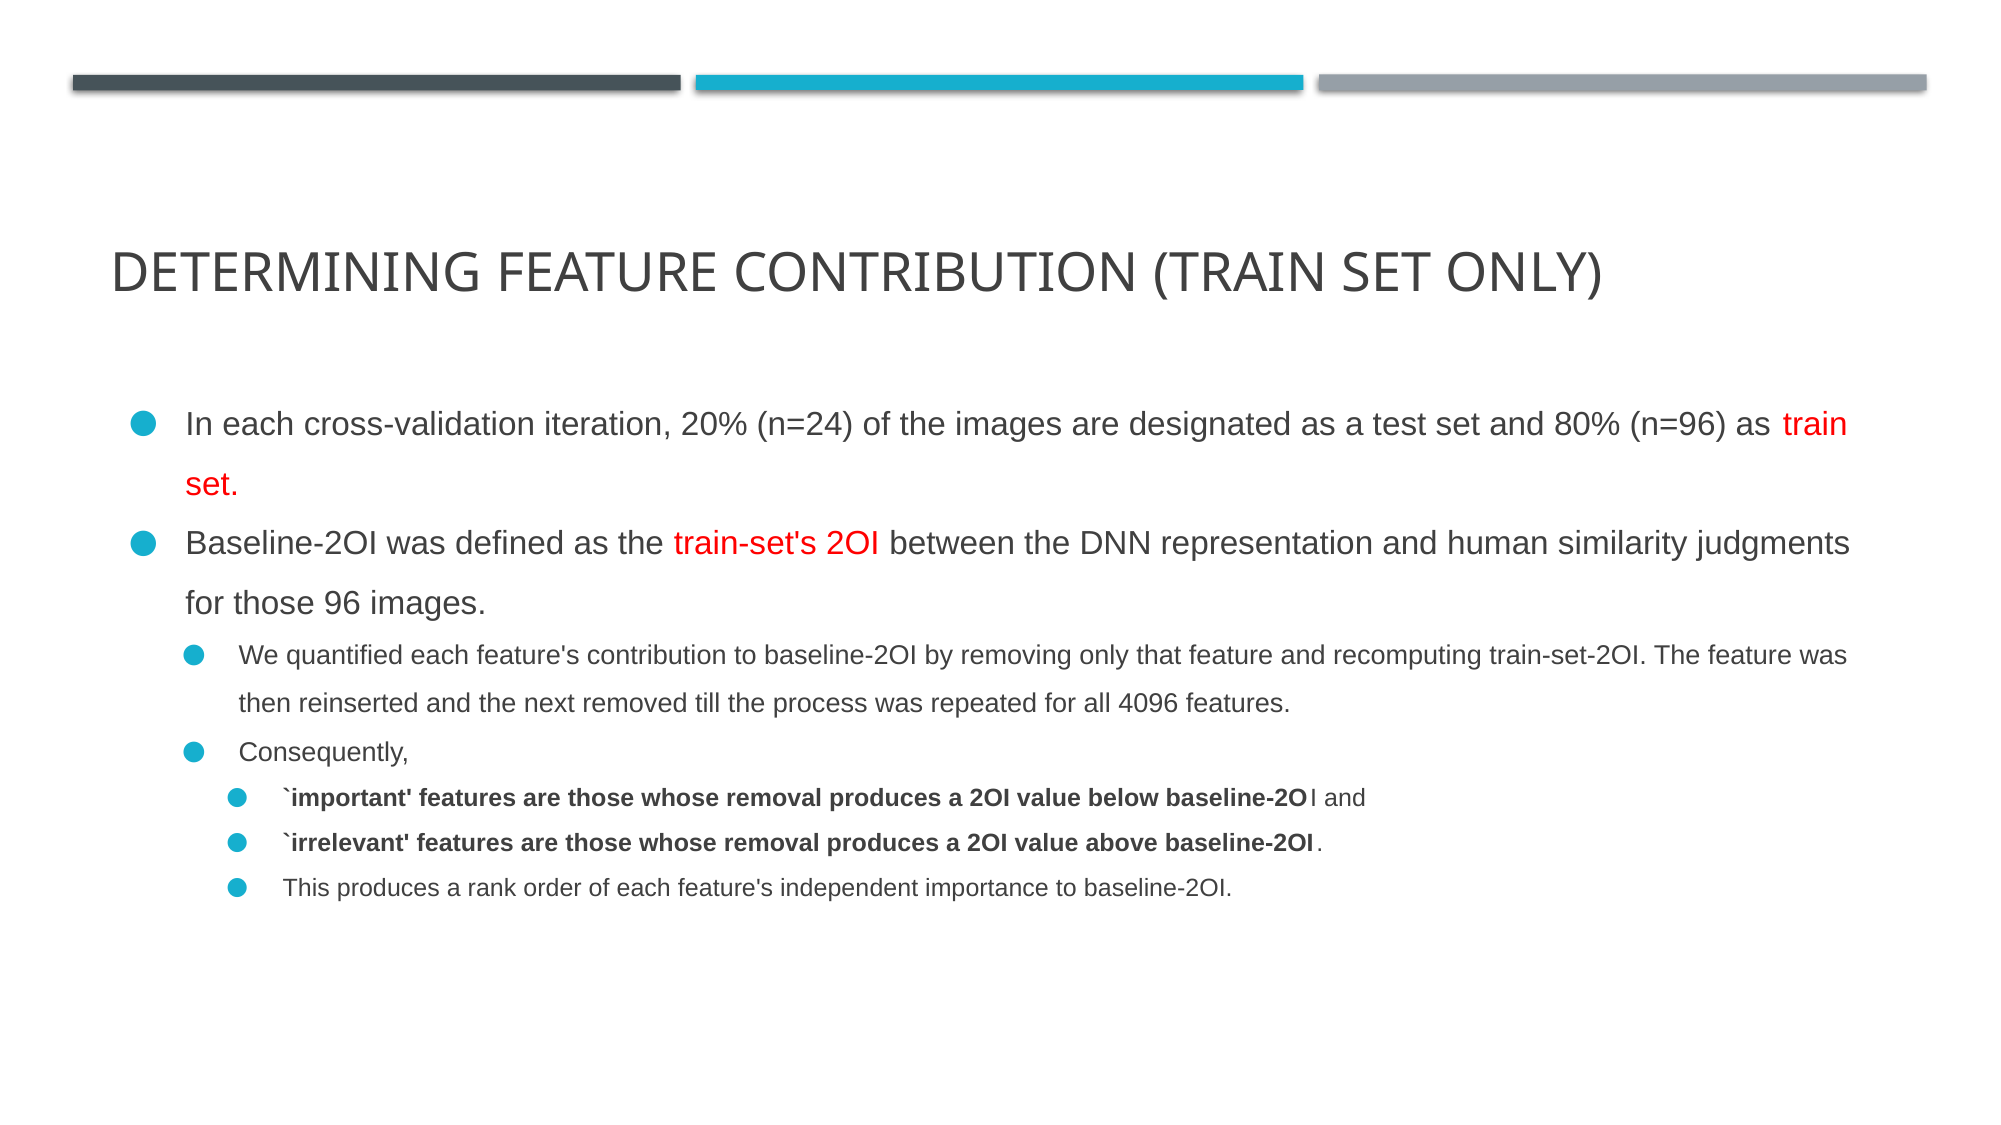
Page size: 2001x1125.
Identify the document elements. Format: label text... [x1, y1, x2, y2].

title Determining feature contribution (train set only) [95, 115, 1905, 311]
list In each cross-validation iteration, 20% (n=24) of the images are designated as a test set and 80% (n=96) as train set. Baseline-2OI was defined as the train-set's 2OI between the DNN representation and human similarity judgments for those 96 images. We quantified each feature's contribution to baseline-2OI by removing only that feature and recomputing train-set-2OI. The feature was then reinserted and the next removed till the process was repeated for all 4096 features. Consequently, `important' features are those whose removal produces a 2OI value below baseline-2OI and `irrelevant' features are those whose removal produces a 2OI value above baseline-2OI. This produces a rank order of each feature's independent importance to baseline-2OI. [95, 320, 1905, 1031]
